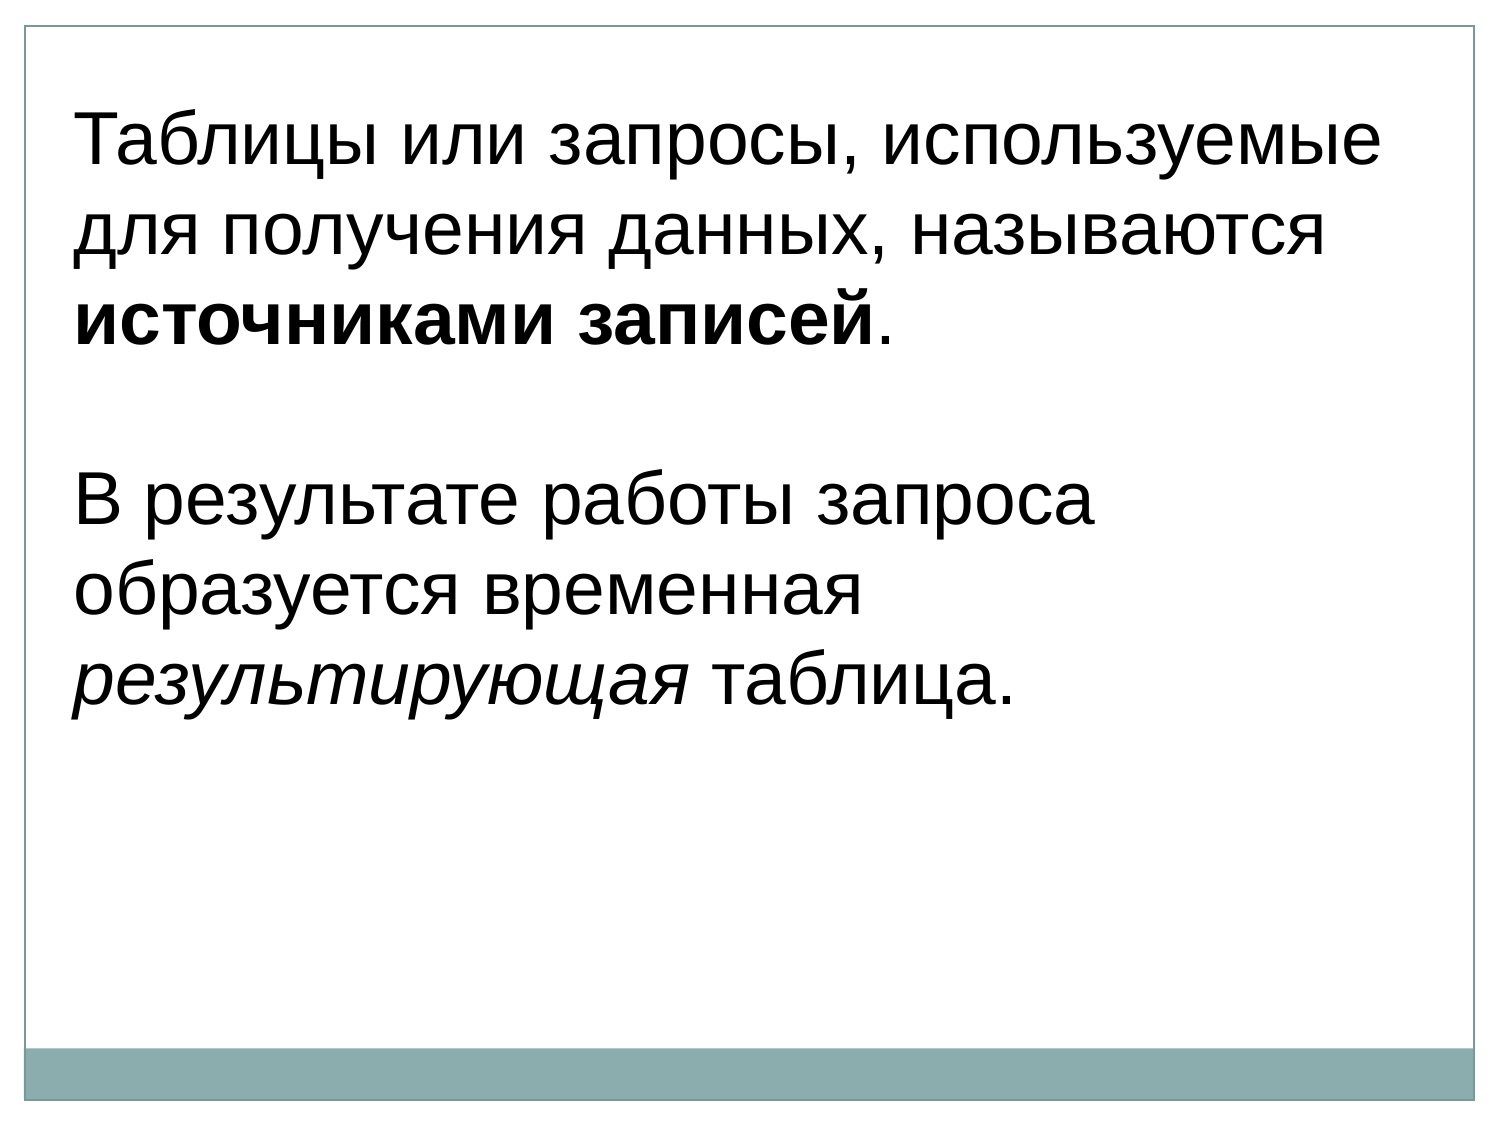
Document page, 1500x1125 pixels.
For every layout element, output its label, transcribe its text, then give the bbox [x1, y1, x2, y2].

text_box Таблицы или запросы, используемые для получения данных, называются источниками записей. В результате работы запроса образуется временная результирующая таблица. [58, 81, 1465, 727]
